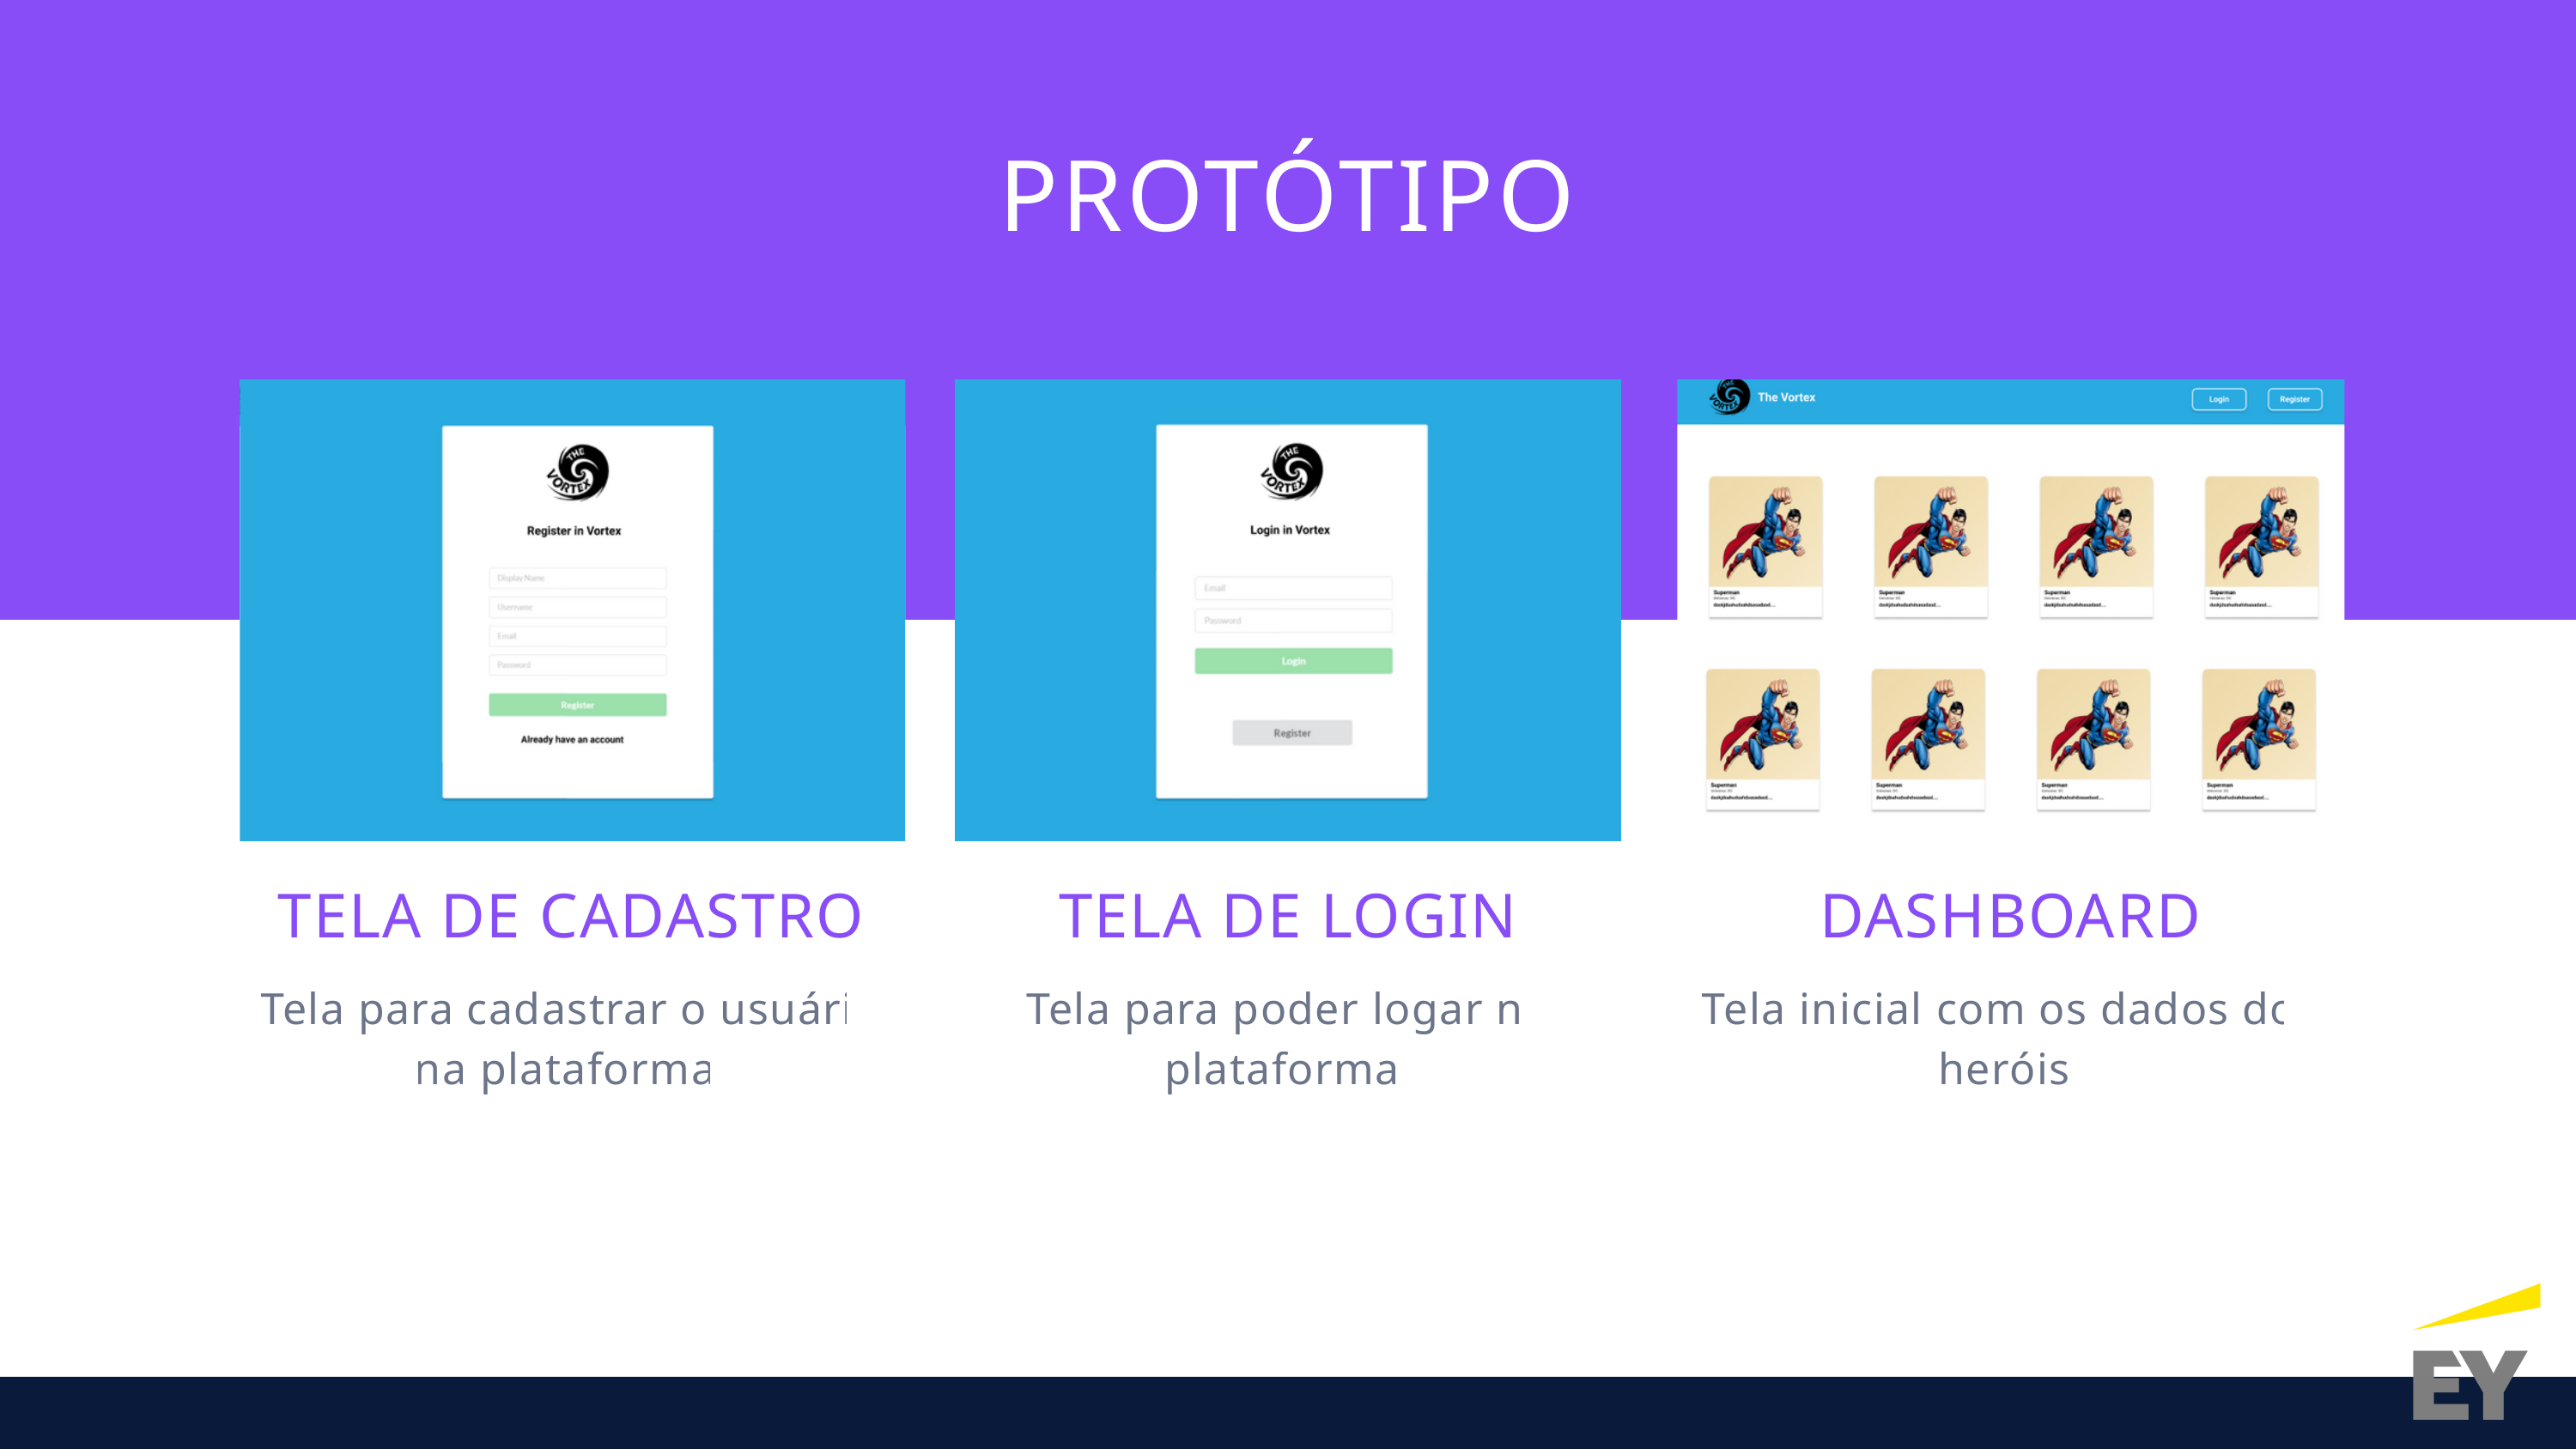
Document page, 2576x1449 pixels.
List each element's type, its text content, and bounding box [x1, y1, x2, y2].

picture [240, 379, 906, 843]
picture [954, 379, 1622, 841]
text_box [0, 0, 2576, 620]
picture [2412, 1283, 2547, 1426]
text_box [954, 880, 1623, 1088]
text_box PROTÓTIPO [143, 128, 2431, 252]
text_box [237, 880, 906, 1088]
picture [1676, 379, 2345, 840]
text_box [1676, 880, 2345, 1088]
text_box [0, 1376, 2576, 1449]
